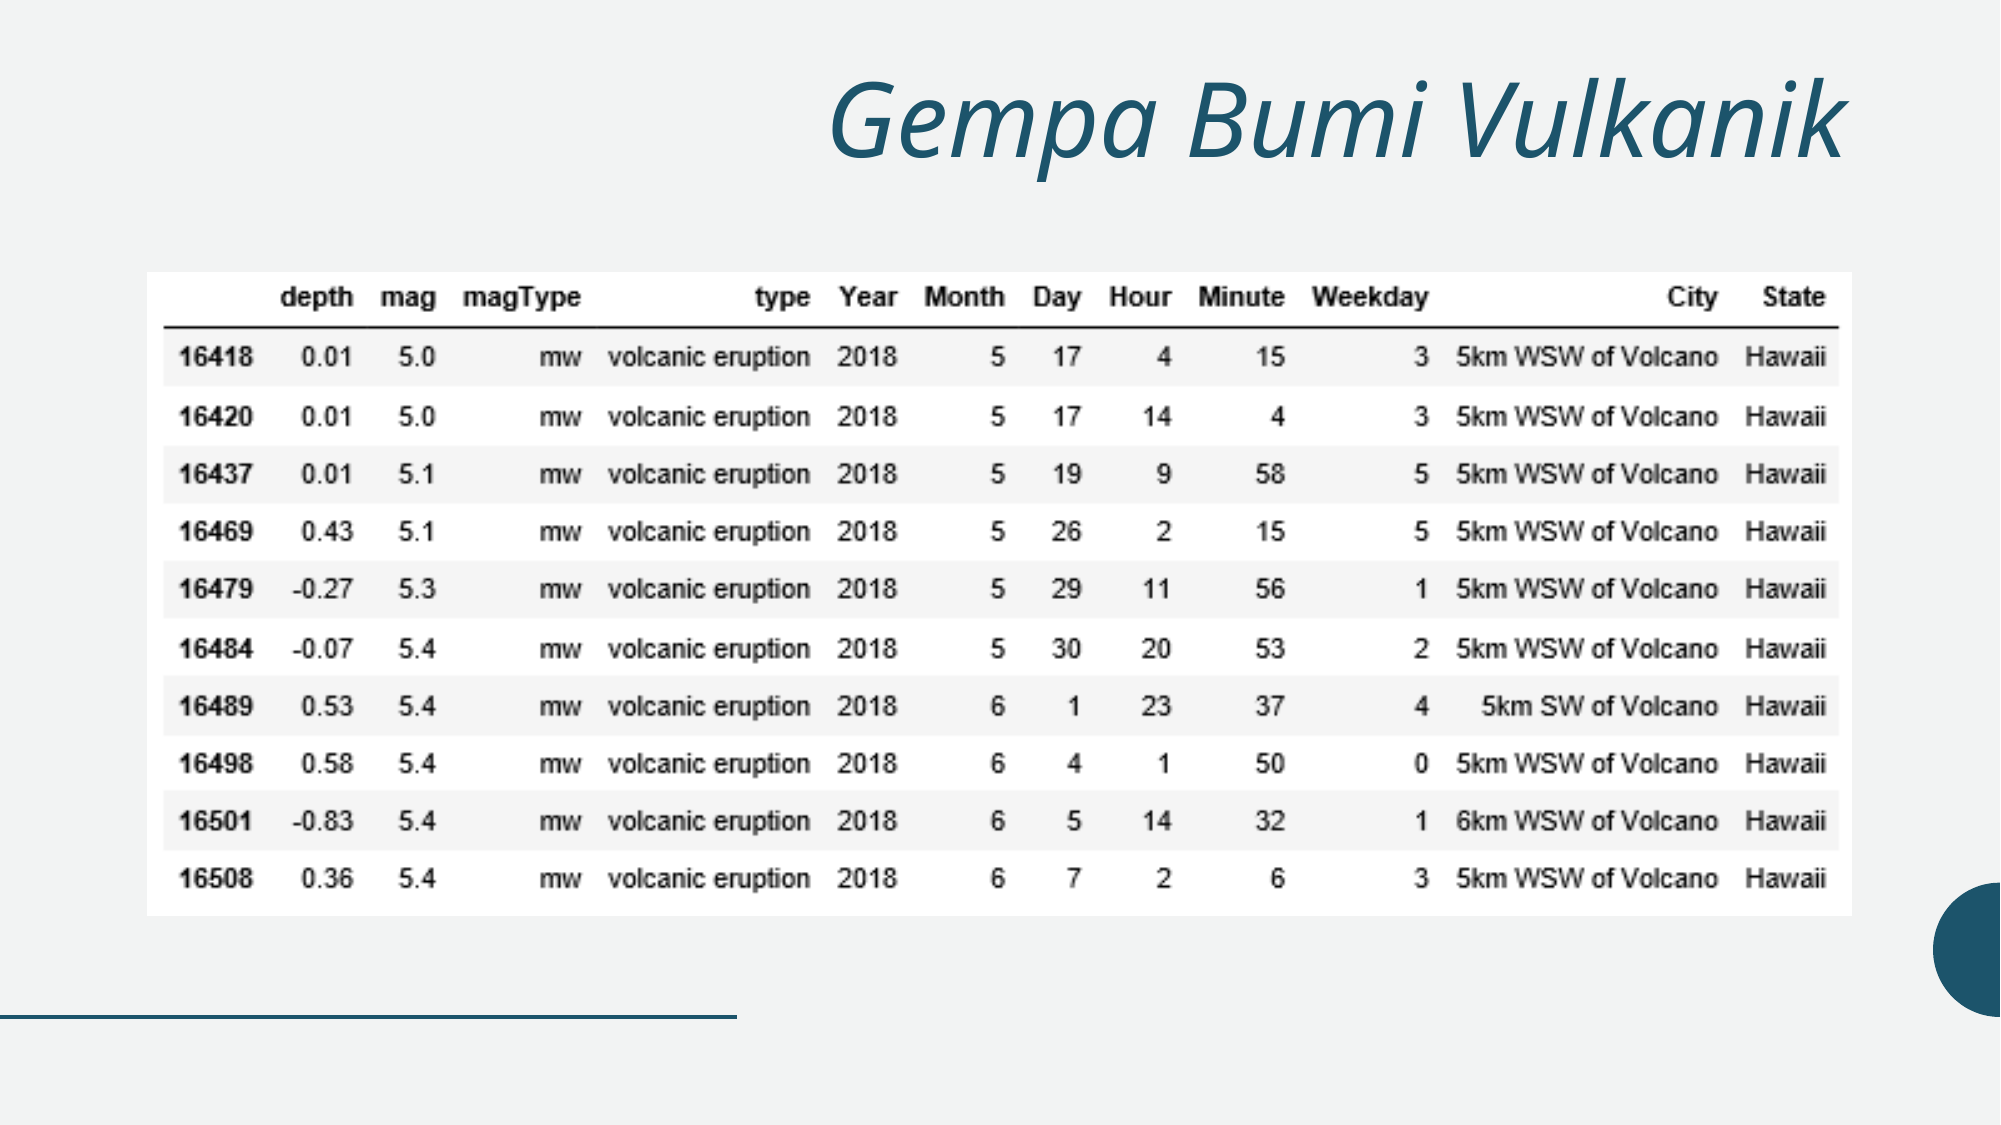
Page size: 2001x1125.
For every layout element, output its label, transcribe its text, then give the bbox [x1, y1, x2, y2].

picture [147, 272, 1853, 917]
title Gempa Bumi Vulkanik [137, 59, 1863, 188]
